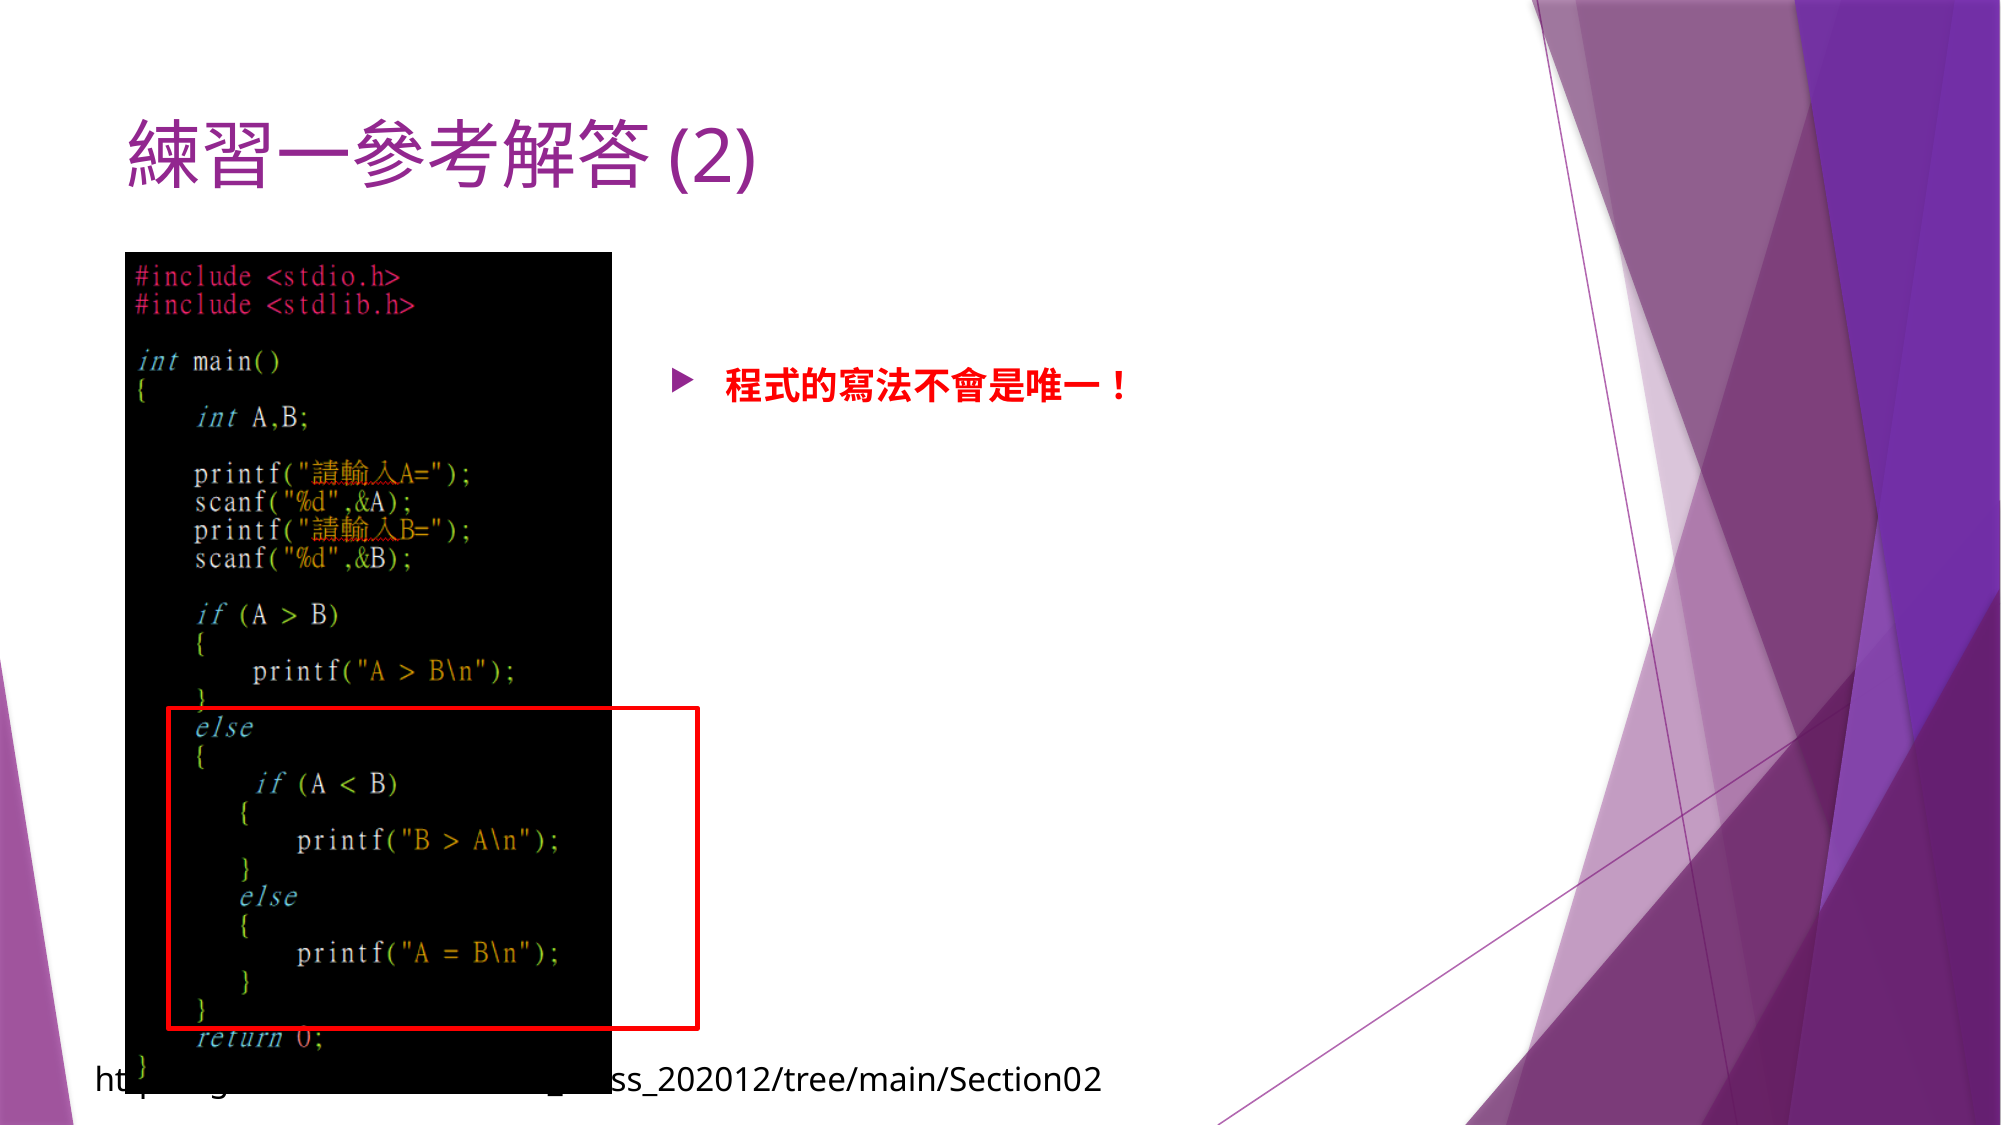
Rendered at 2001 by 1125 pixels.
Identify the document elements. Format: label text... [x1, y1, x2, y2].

picture [125, 251, 613, 1094]
list 程式的寫法不會是唯一！ [654, 354, 1522, 992]
text_box [618, 706, 699, 1030]
title 練習一參考解答(2) [111, 99, 1522, 317]
